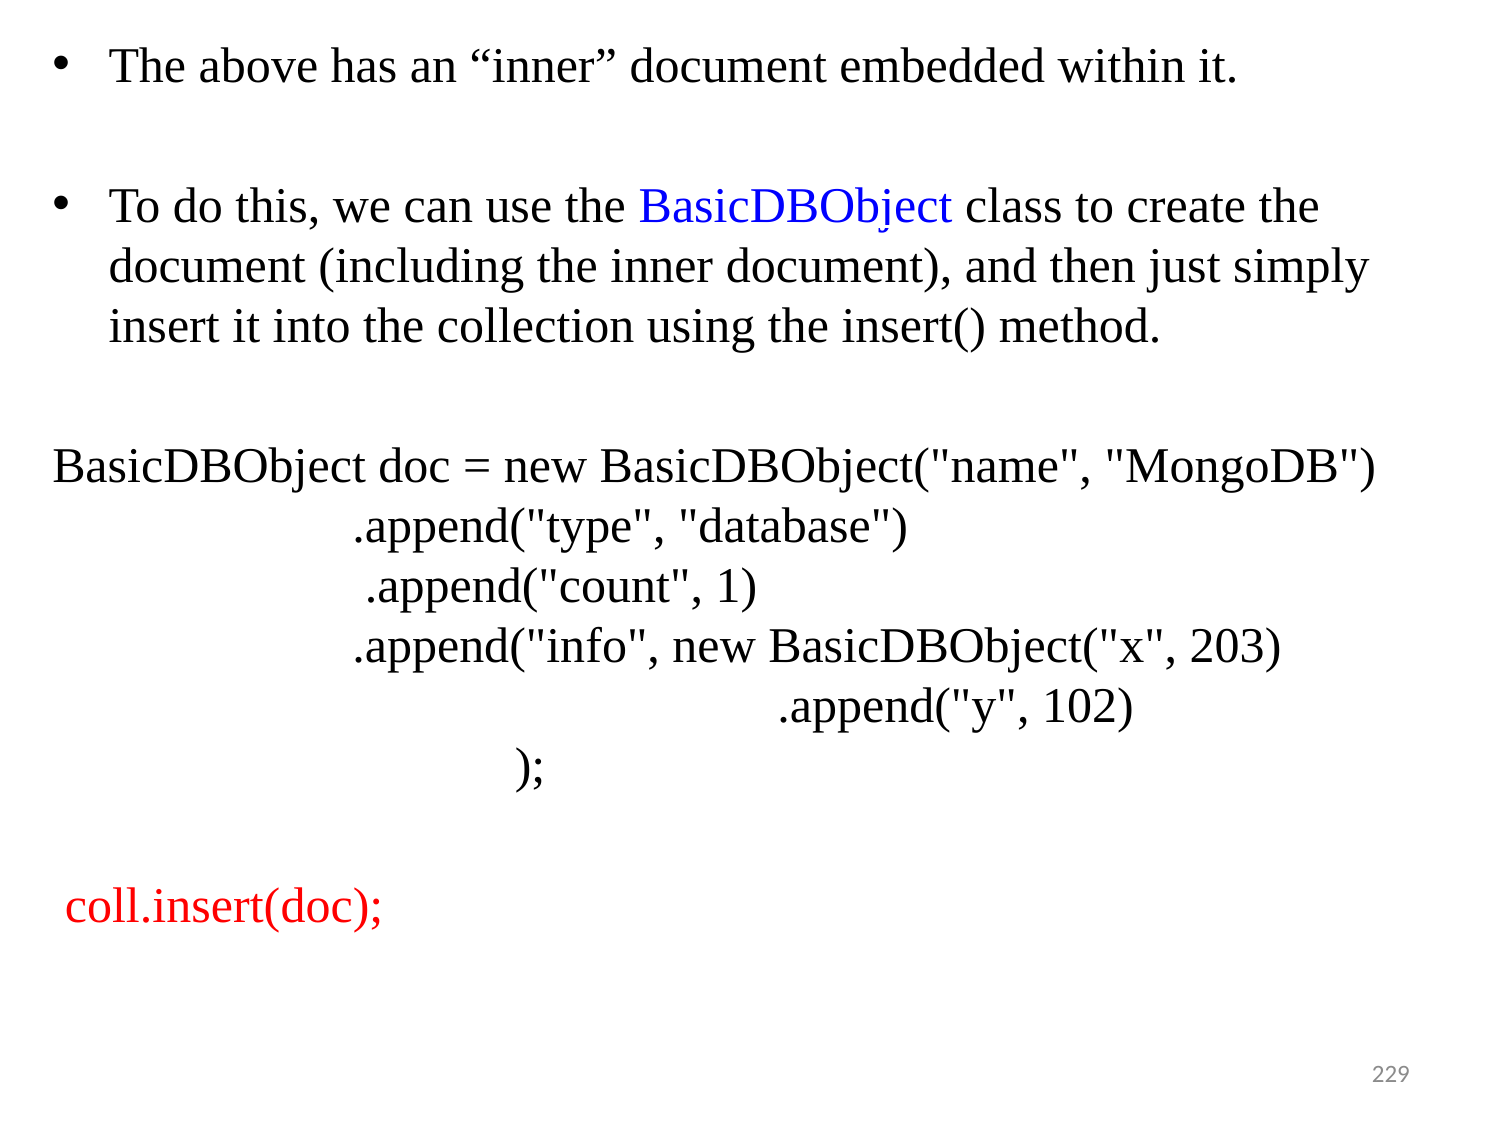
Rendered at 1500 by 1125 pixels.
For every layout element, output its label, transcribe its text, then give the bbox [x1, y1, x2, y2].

text_box The above has an “inner” document embedded within it. To do this, we can use the BasicDBObject class to create the document (including the inner document), and then just simply insert it into the collection using the insert() method. BasicDBObject doc = new BasicDBObject("name", "MongoDB") .append("type", "database") .append("count", 1) .append("info", new BasicDBObject("x", 203) .append("y", 102) ); coll.insert(doc); [37, 24, 1475, 1088]
text_box 229 [1074, 1042, 1425, 1103]
